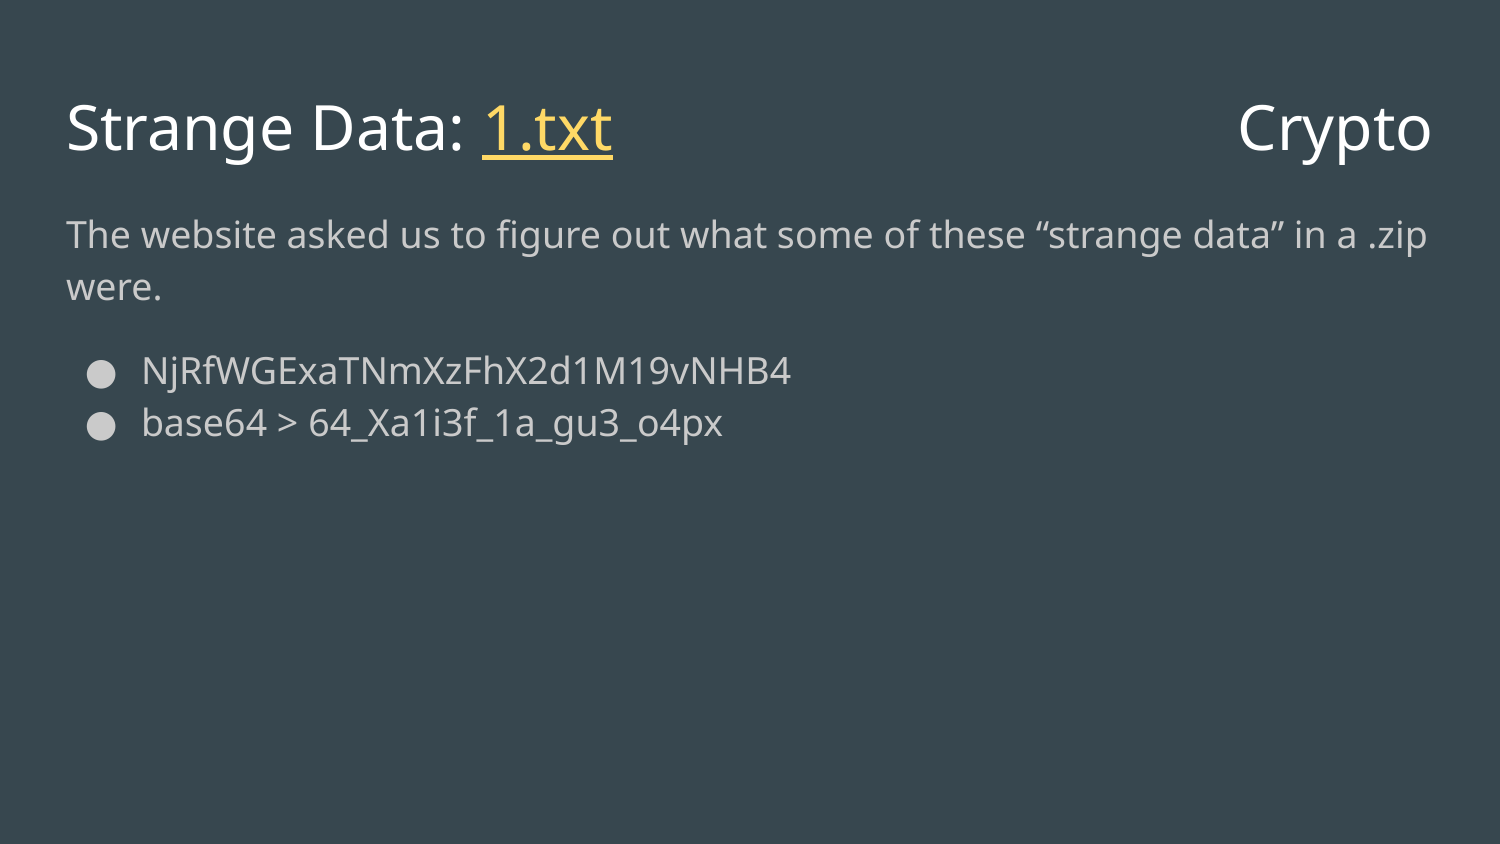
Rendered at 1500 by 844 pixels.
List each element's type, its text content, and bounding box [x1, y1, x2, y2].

text_box Crypto [1134, 72, 1449, 167]
title Strange Data: 1.txt [51, 72, 1134, 167]
list The website asked us to figure out what some of these “strange data” in a .zip were. NjRfWGExaTNmXzFhX2d1M19vNHB4 base64 > 64_Xa1i3f_1a_gu3_o4px [51, 189, 1449, 750]
